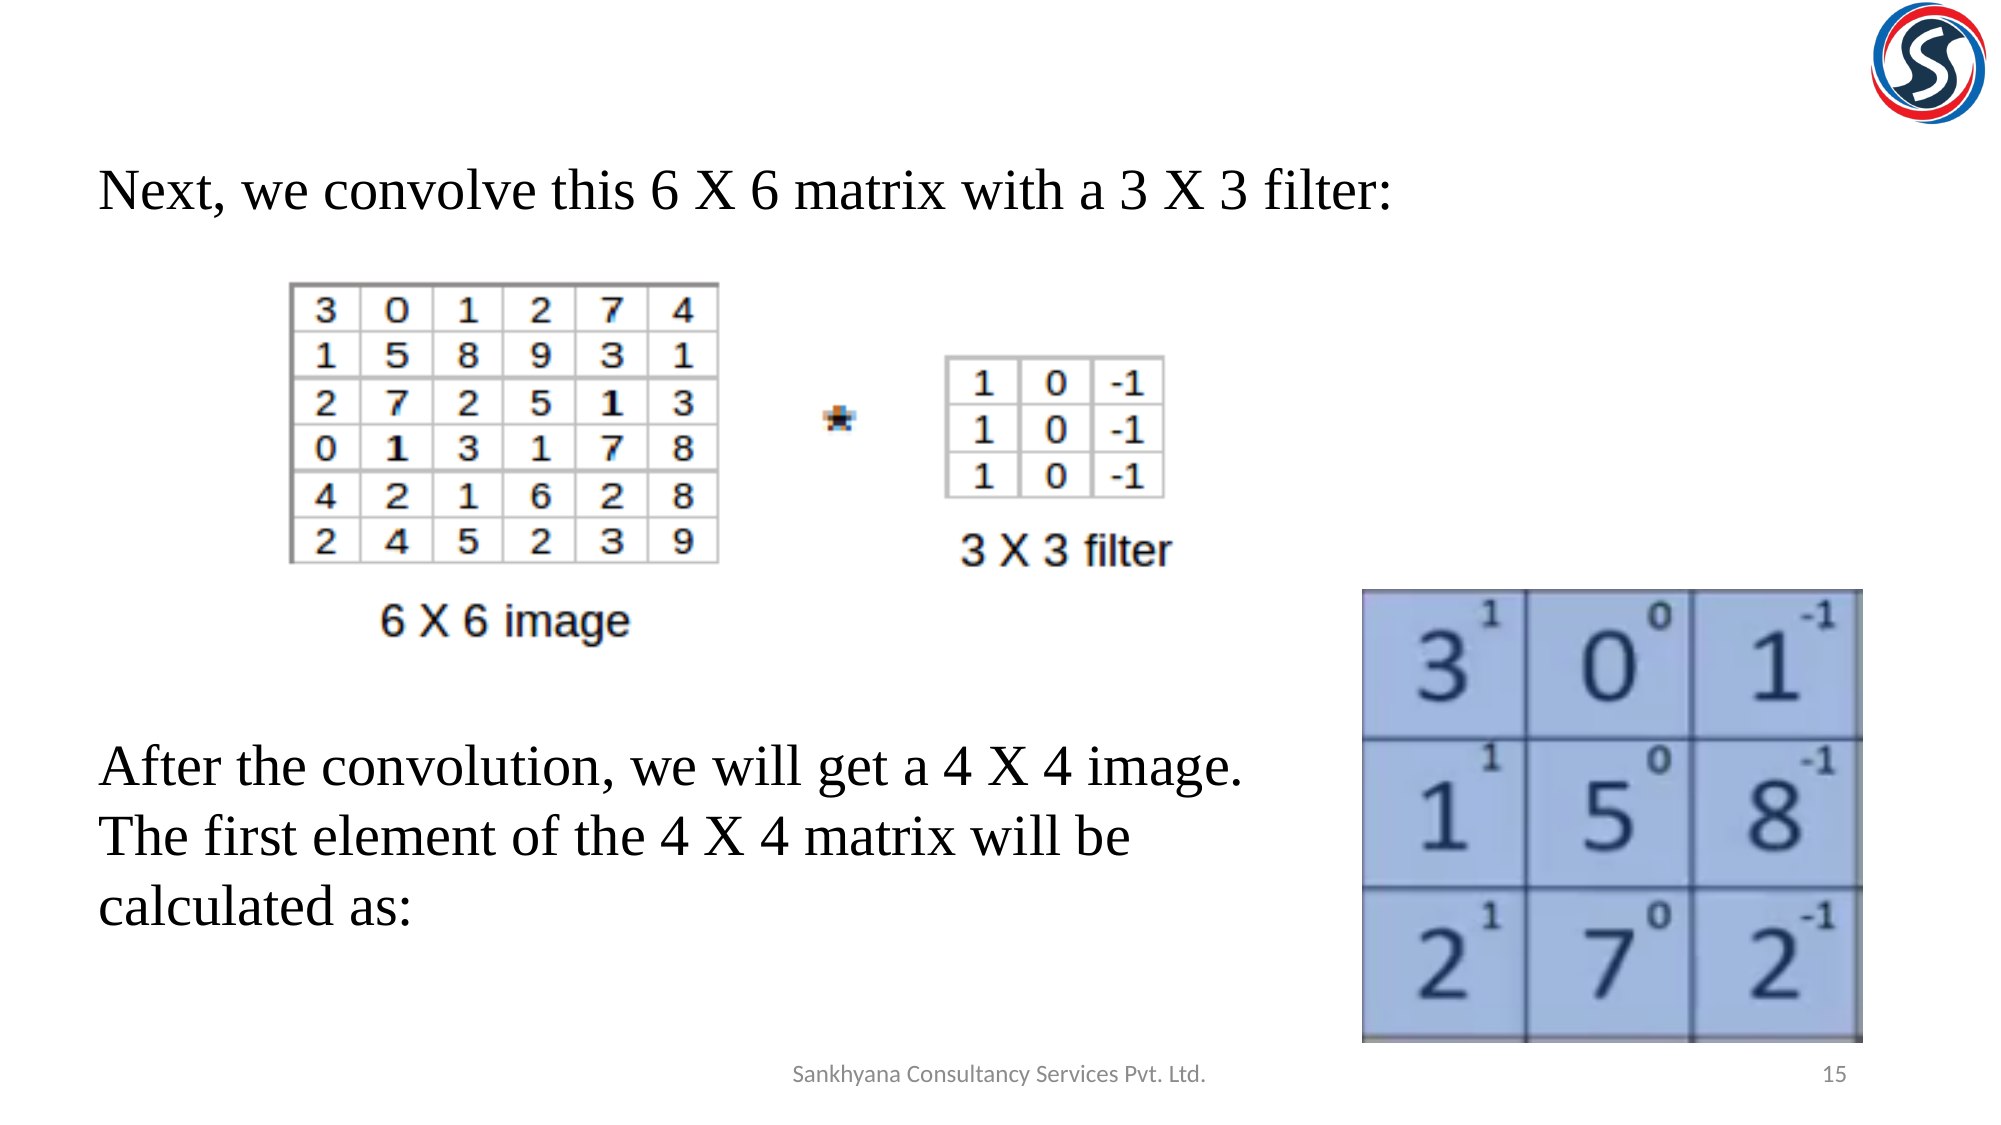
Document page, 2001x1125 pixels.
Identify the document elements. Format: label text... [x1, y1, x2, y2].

footer Sankhyana Consultancy Services Pvt. Ltd. [662, 1042, 1338, 1103]
picture [1865, 0, 2000, 135]
text_box Next, we convolve this 6 X 6 matrix with a 3 X 3 filter: [84, 143, 1590, 229]
picture [1362, 589, 1863, 1043]
picture [277, 268, 1181, 650]
slide_number 15 [1412, 1043, 1863, 1103]
text_box After the convolution, we will get a 4 X 4 image. The first element of the 4 X 4 matrix will be calculated as: [84, 719, 1362, 945]
